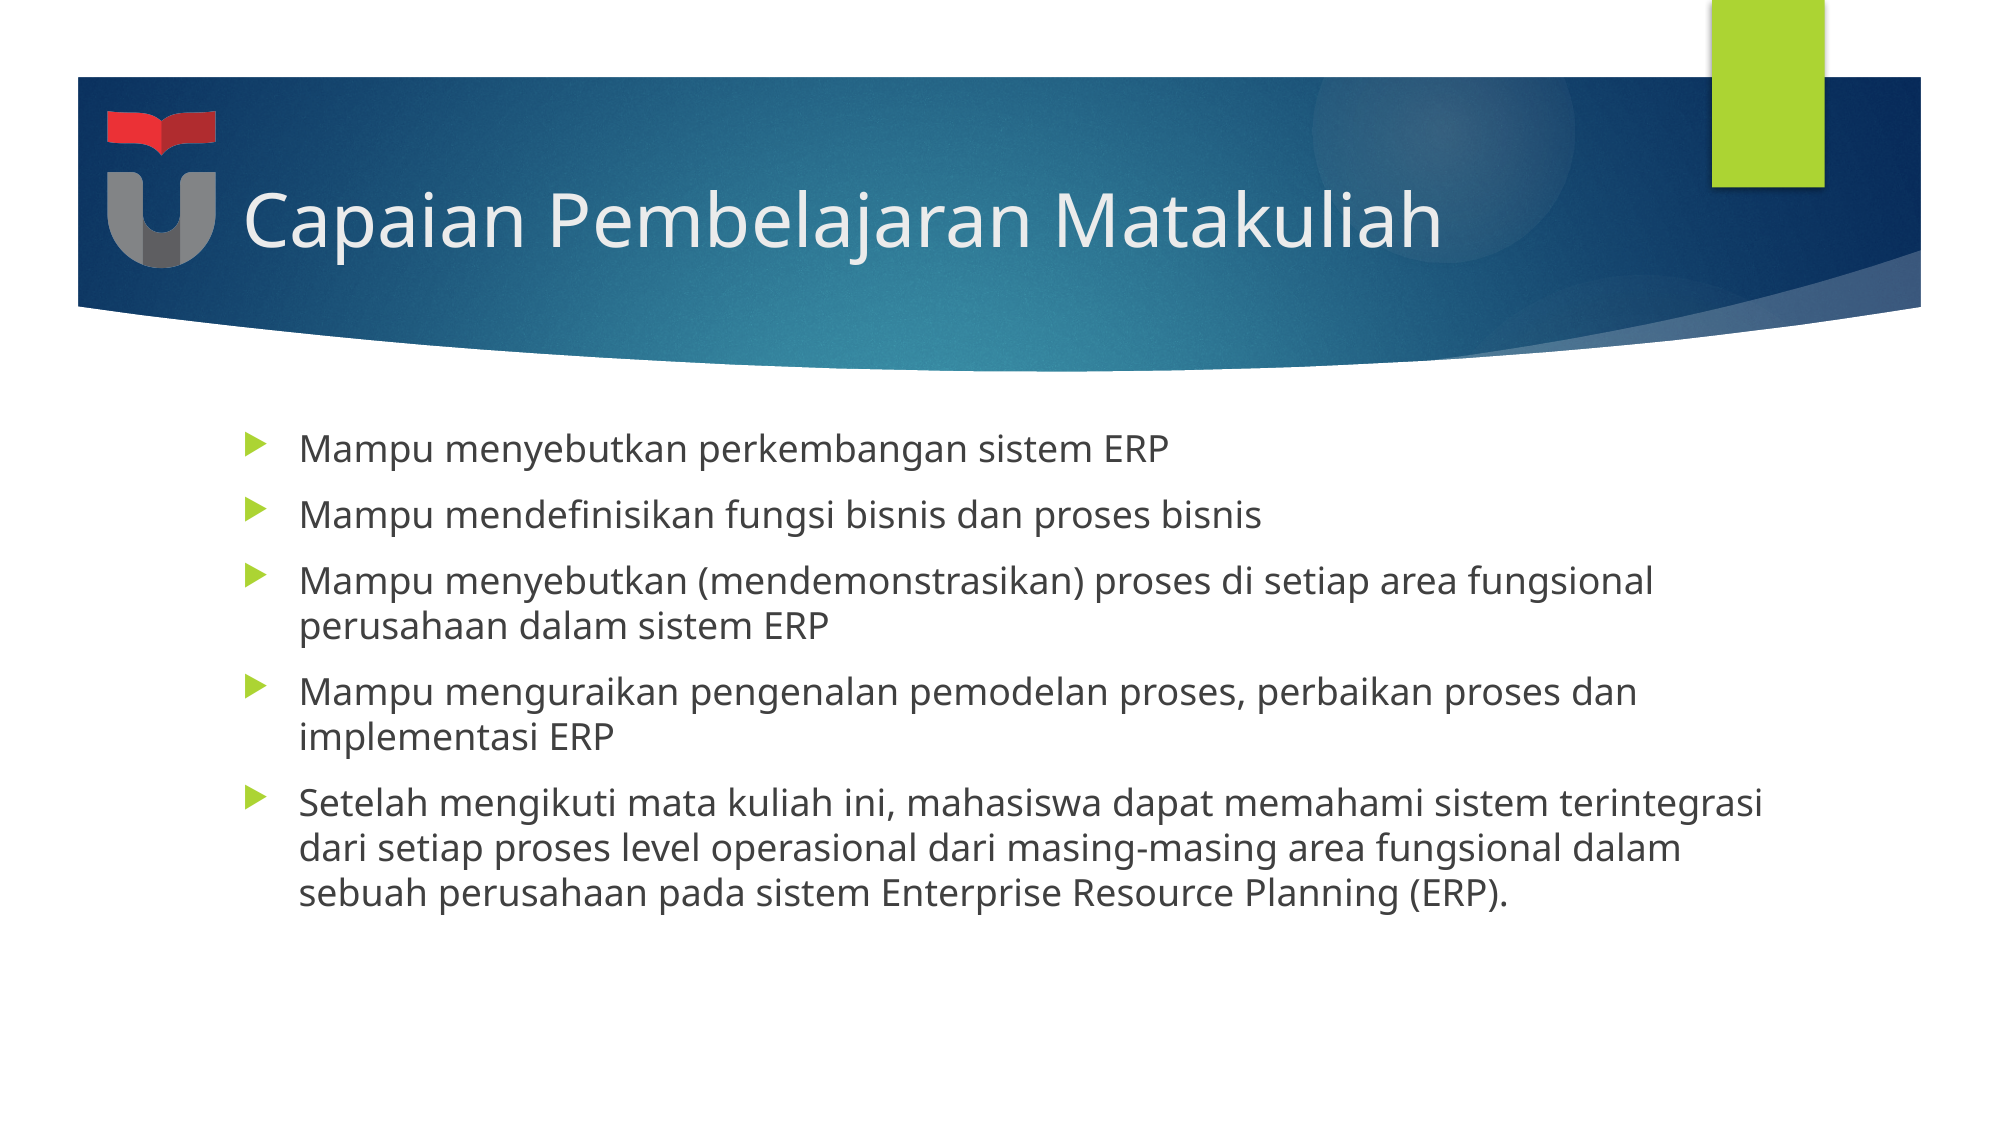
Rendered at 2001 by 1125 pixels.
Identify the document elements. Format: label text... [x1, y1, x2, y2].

list Mampu menyebutkan perkembangan sistem ERP Mampu mendefinisikan fungsi bisnis dan proses bisnis Mampu menyebutkan (mendemonstrasikan) proses di setiap area fungsional perusahaan dalam sistem ERP Mampu menguraikan pengenalan pemodelan proses, perbaikan proses dan implementasi ERP Setelah mengikuti mata kuliah ini, mahasiswa dapat memahami sistem terintegrasi dari setiap proses level operasional dari masing-masing area fungsional dalam sebuah perusahaan pada sistem Enterprise Resource Planning (ERP). [227, 417, 1836, 979]
picture [46, 111, 262, 272]
title Capaian Pembelajaran Matakuliah [227, 159, 1627, 276]
